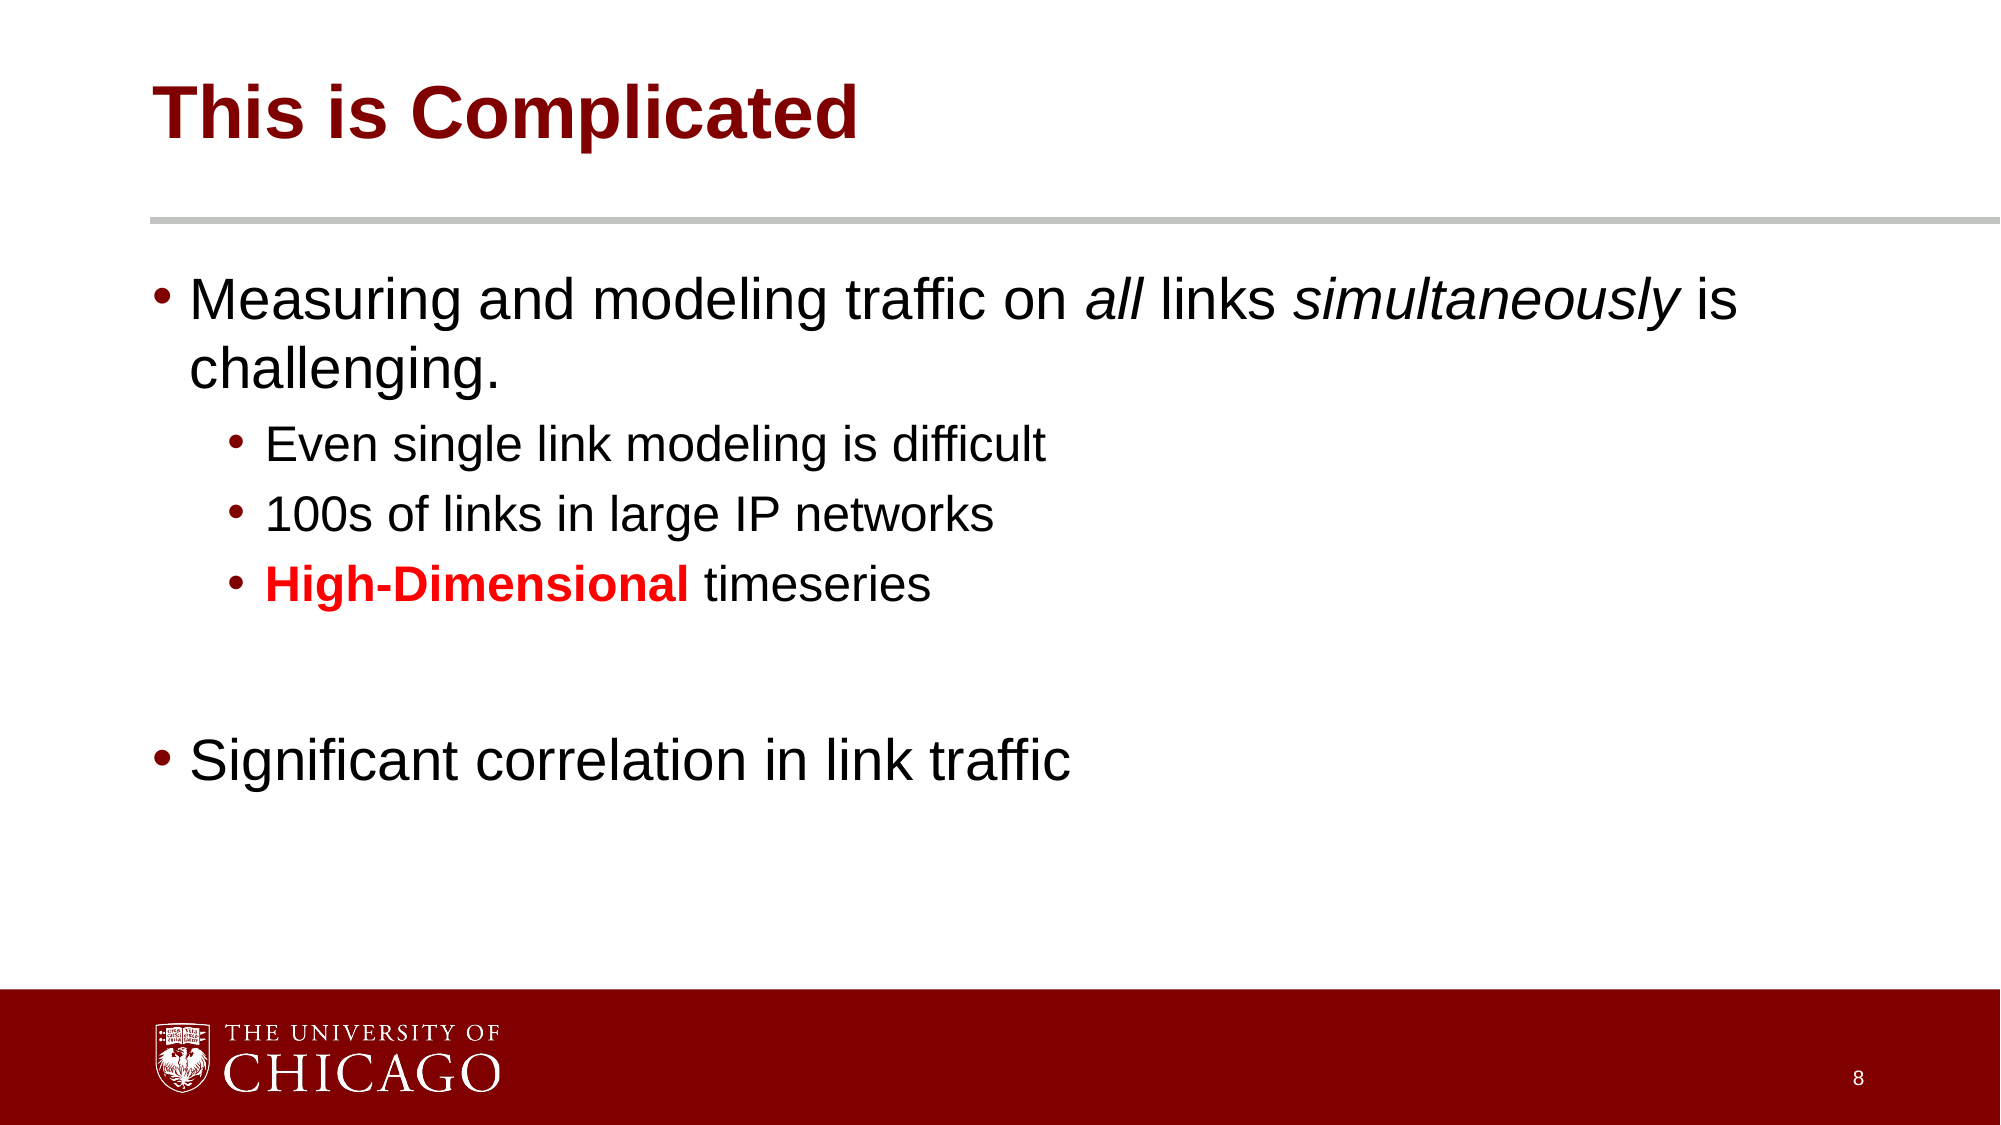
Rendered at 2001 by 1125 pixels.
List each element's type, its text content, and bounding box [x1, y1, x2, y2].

slide_number 8 [1412, 1046, 1880, 1107]
title This is Complicated [137, 0, 1863, 218]
list Measuring and modeling traffic on all links simultaneously is challenging. Even single link modeling is difficult 100s of links in large IP networks High-Dimensional timeseries Significant correlation in link traffic [137, 253, 1863, 936]
